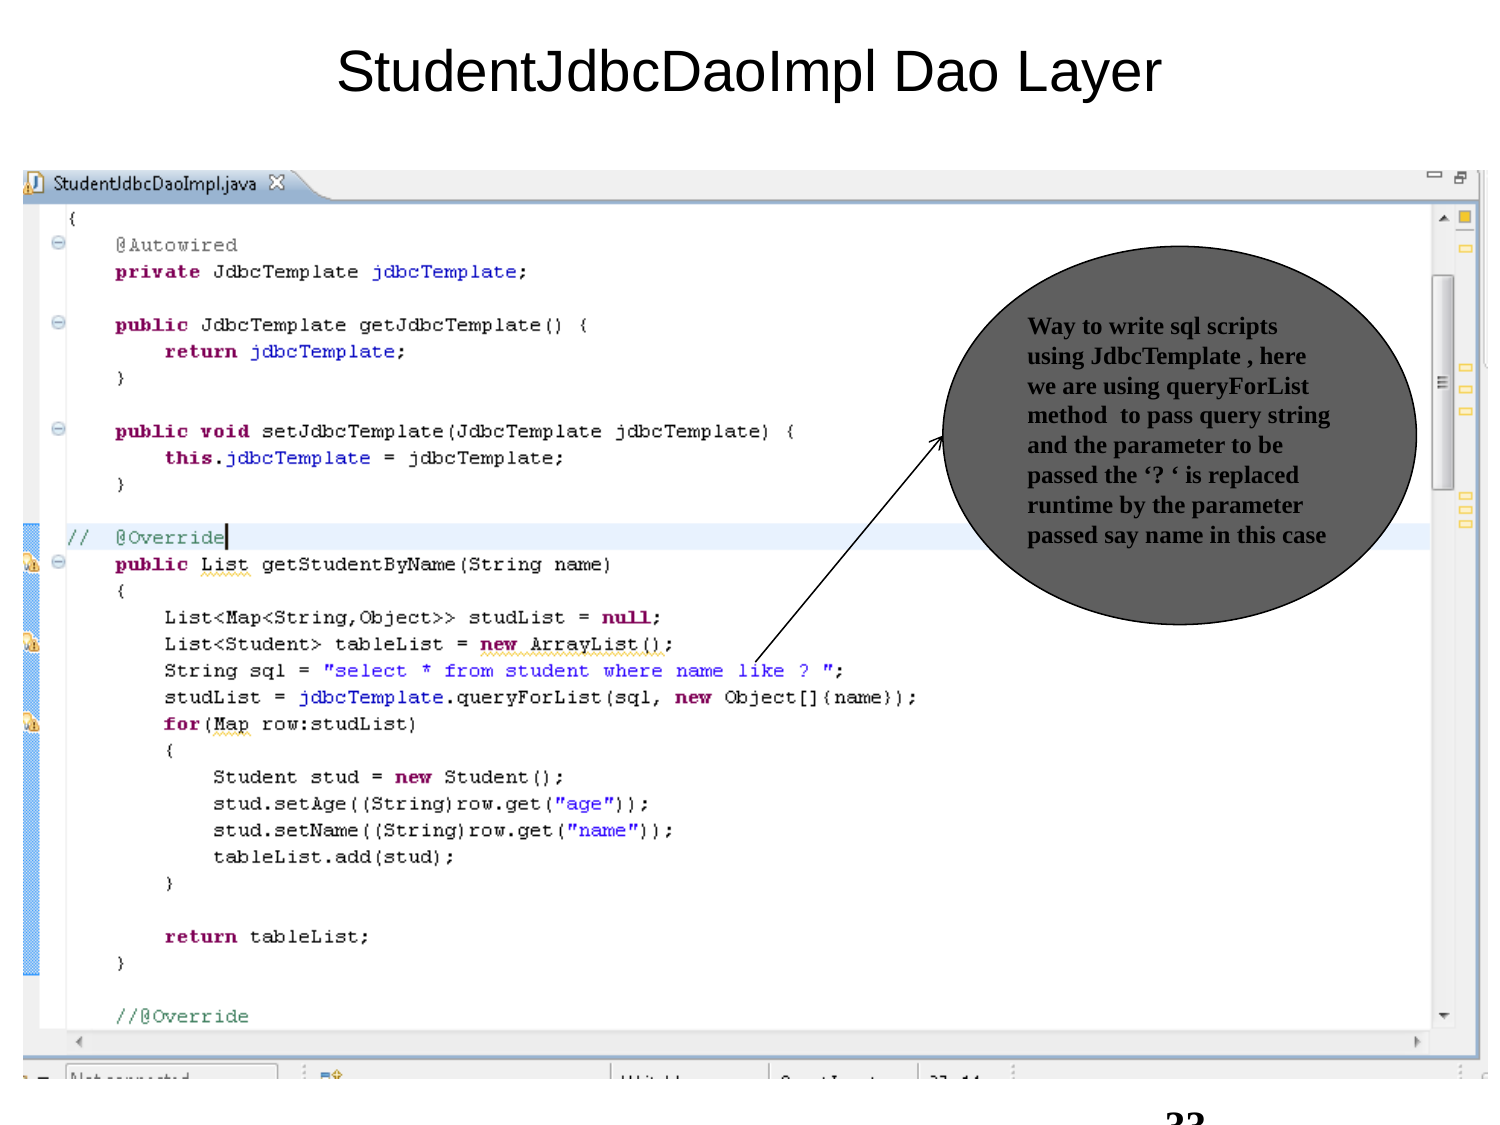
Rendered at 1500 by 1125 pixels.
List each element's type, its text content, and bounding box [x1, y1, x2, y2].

slide_number 33 [1149, 1091, 1500, 1125]
picture [23, 170, 1488, 1079]
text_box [755, 435, 944, 663]
title StudentJdbcDaoImpl Dao Layer [0, 26, 1500, 152]
